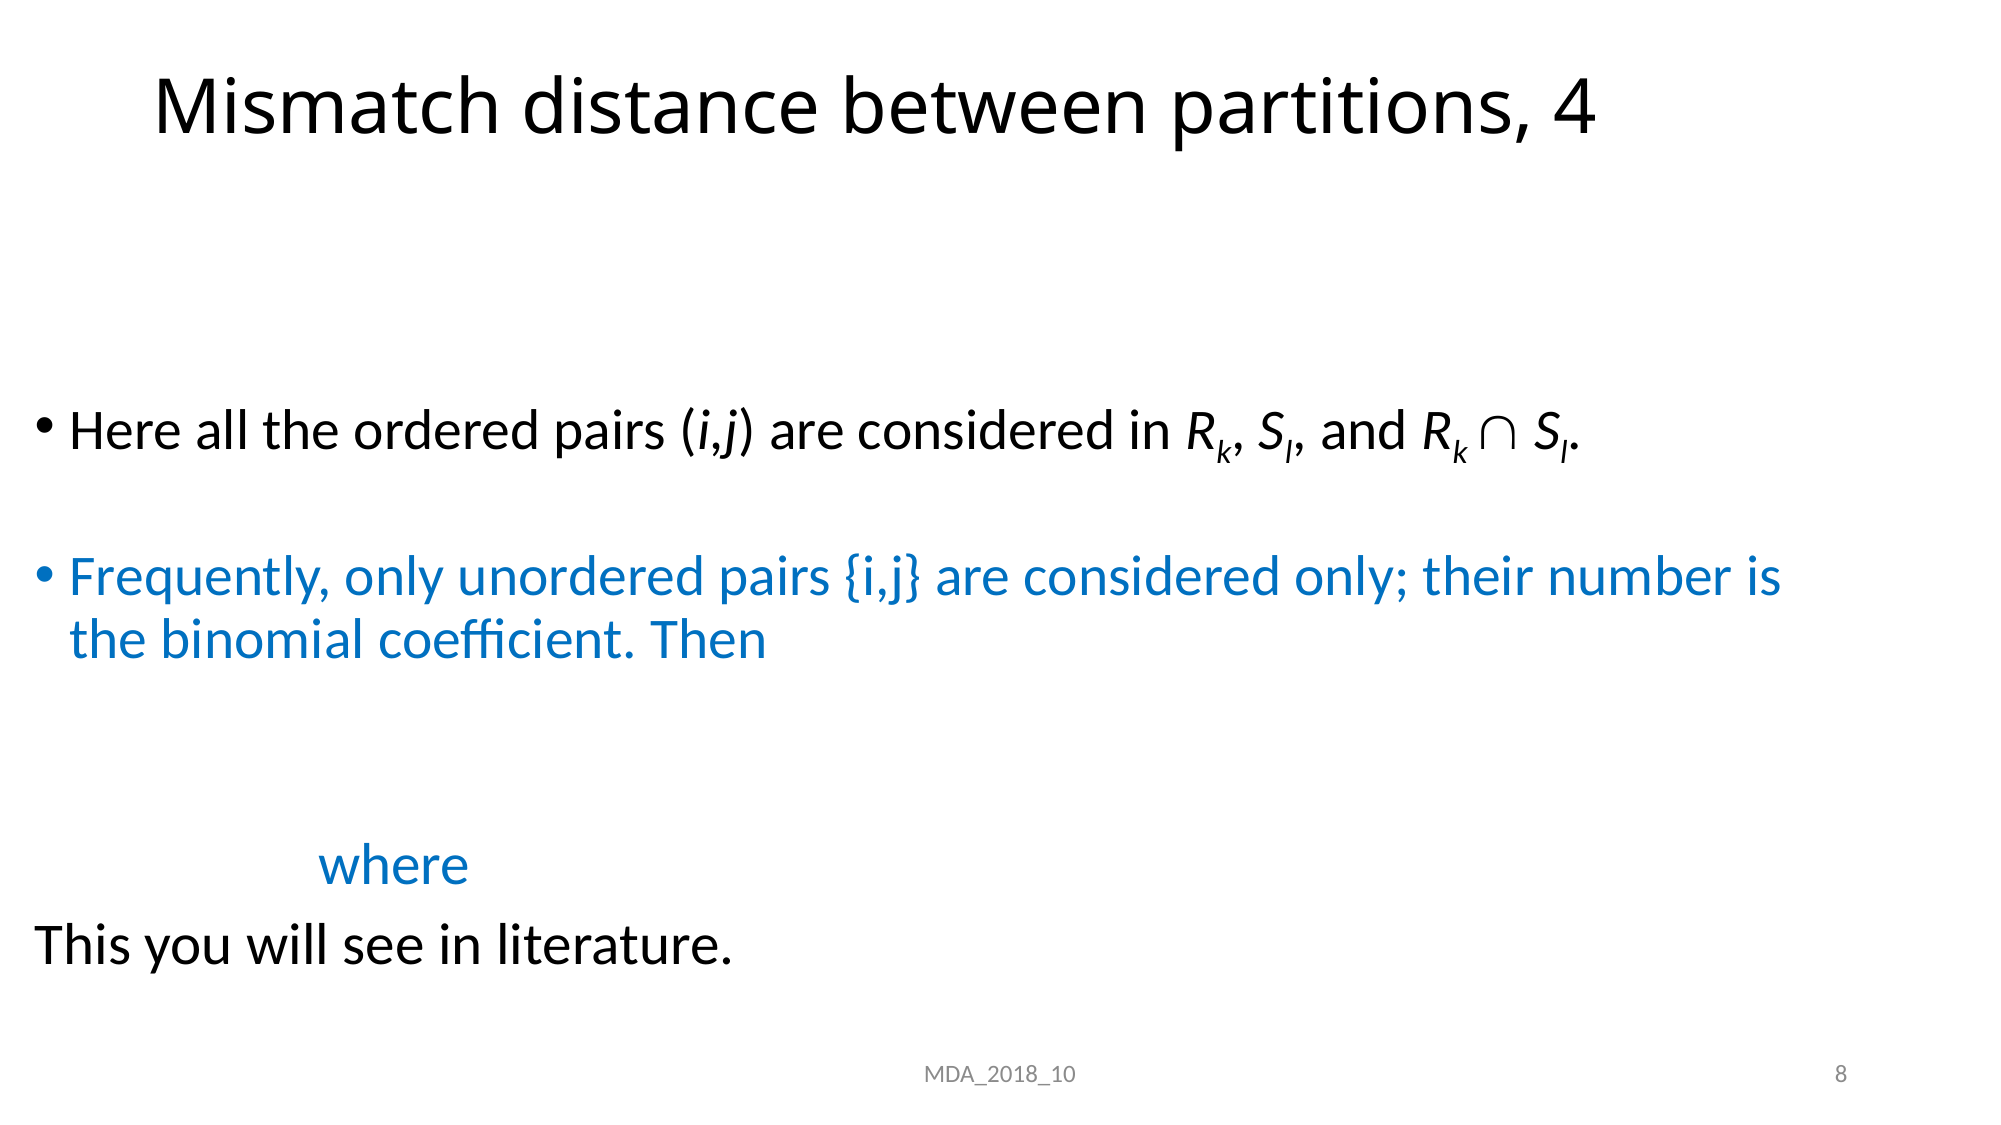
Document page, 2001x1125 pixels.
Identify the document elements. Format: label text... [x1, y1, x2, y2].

slide_number 8 [1412, 1042, 1863, 1103]
title Mismatch distance between partitions, 4 [137, 59, 1863, 159]
footer MDA_2018_10 [662, 1042, 1338, 1103]
